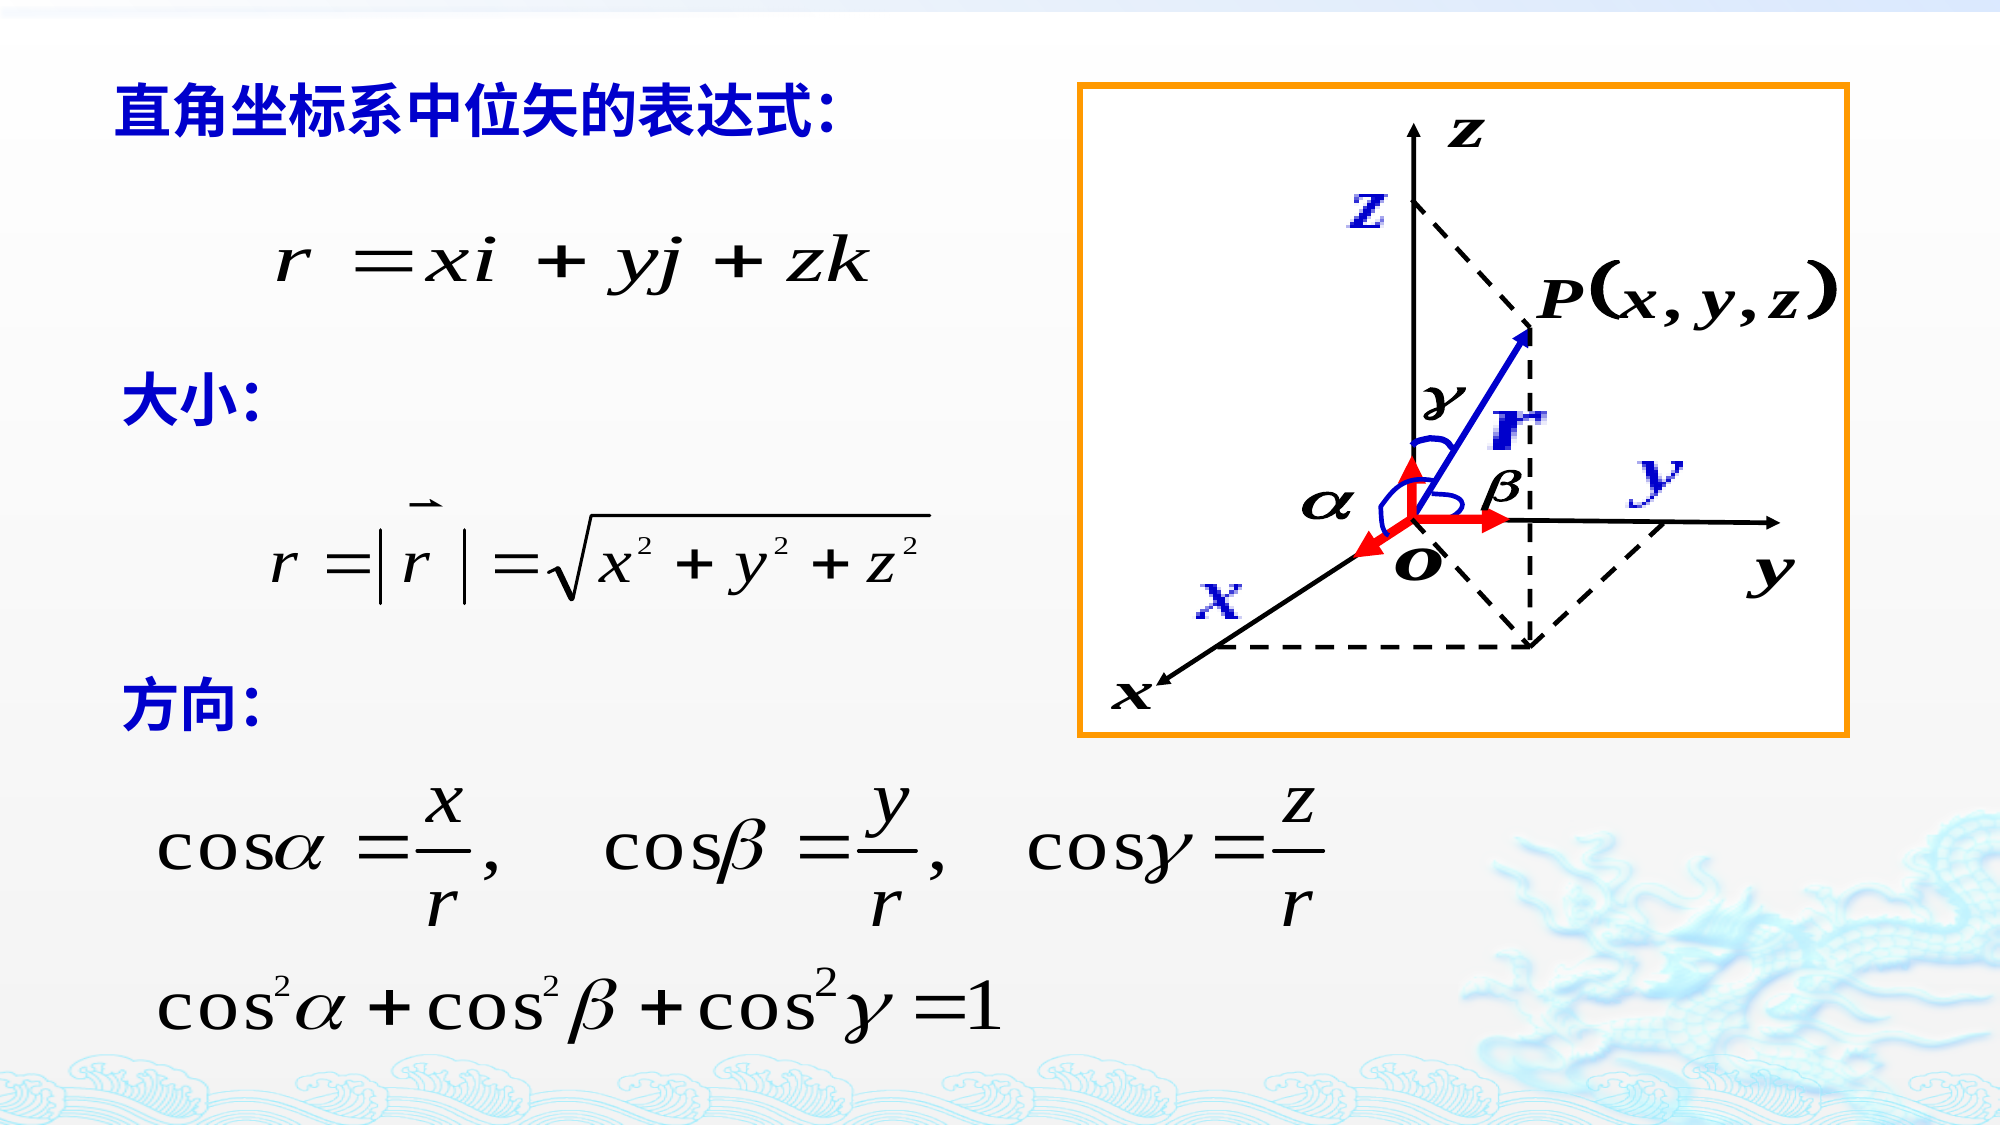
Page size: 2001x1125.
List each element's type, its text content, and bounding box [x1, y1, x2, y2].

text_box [105, 659, 1339, 1060]
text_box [258, 207, 897, 310]
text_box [1079, 84, 1848, 736]
text_box 直角坐标系中位矢的表达式： [98, 66, 1095, 152]
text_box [105, 354, 945, 619]
